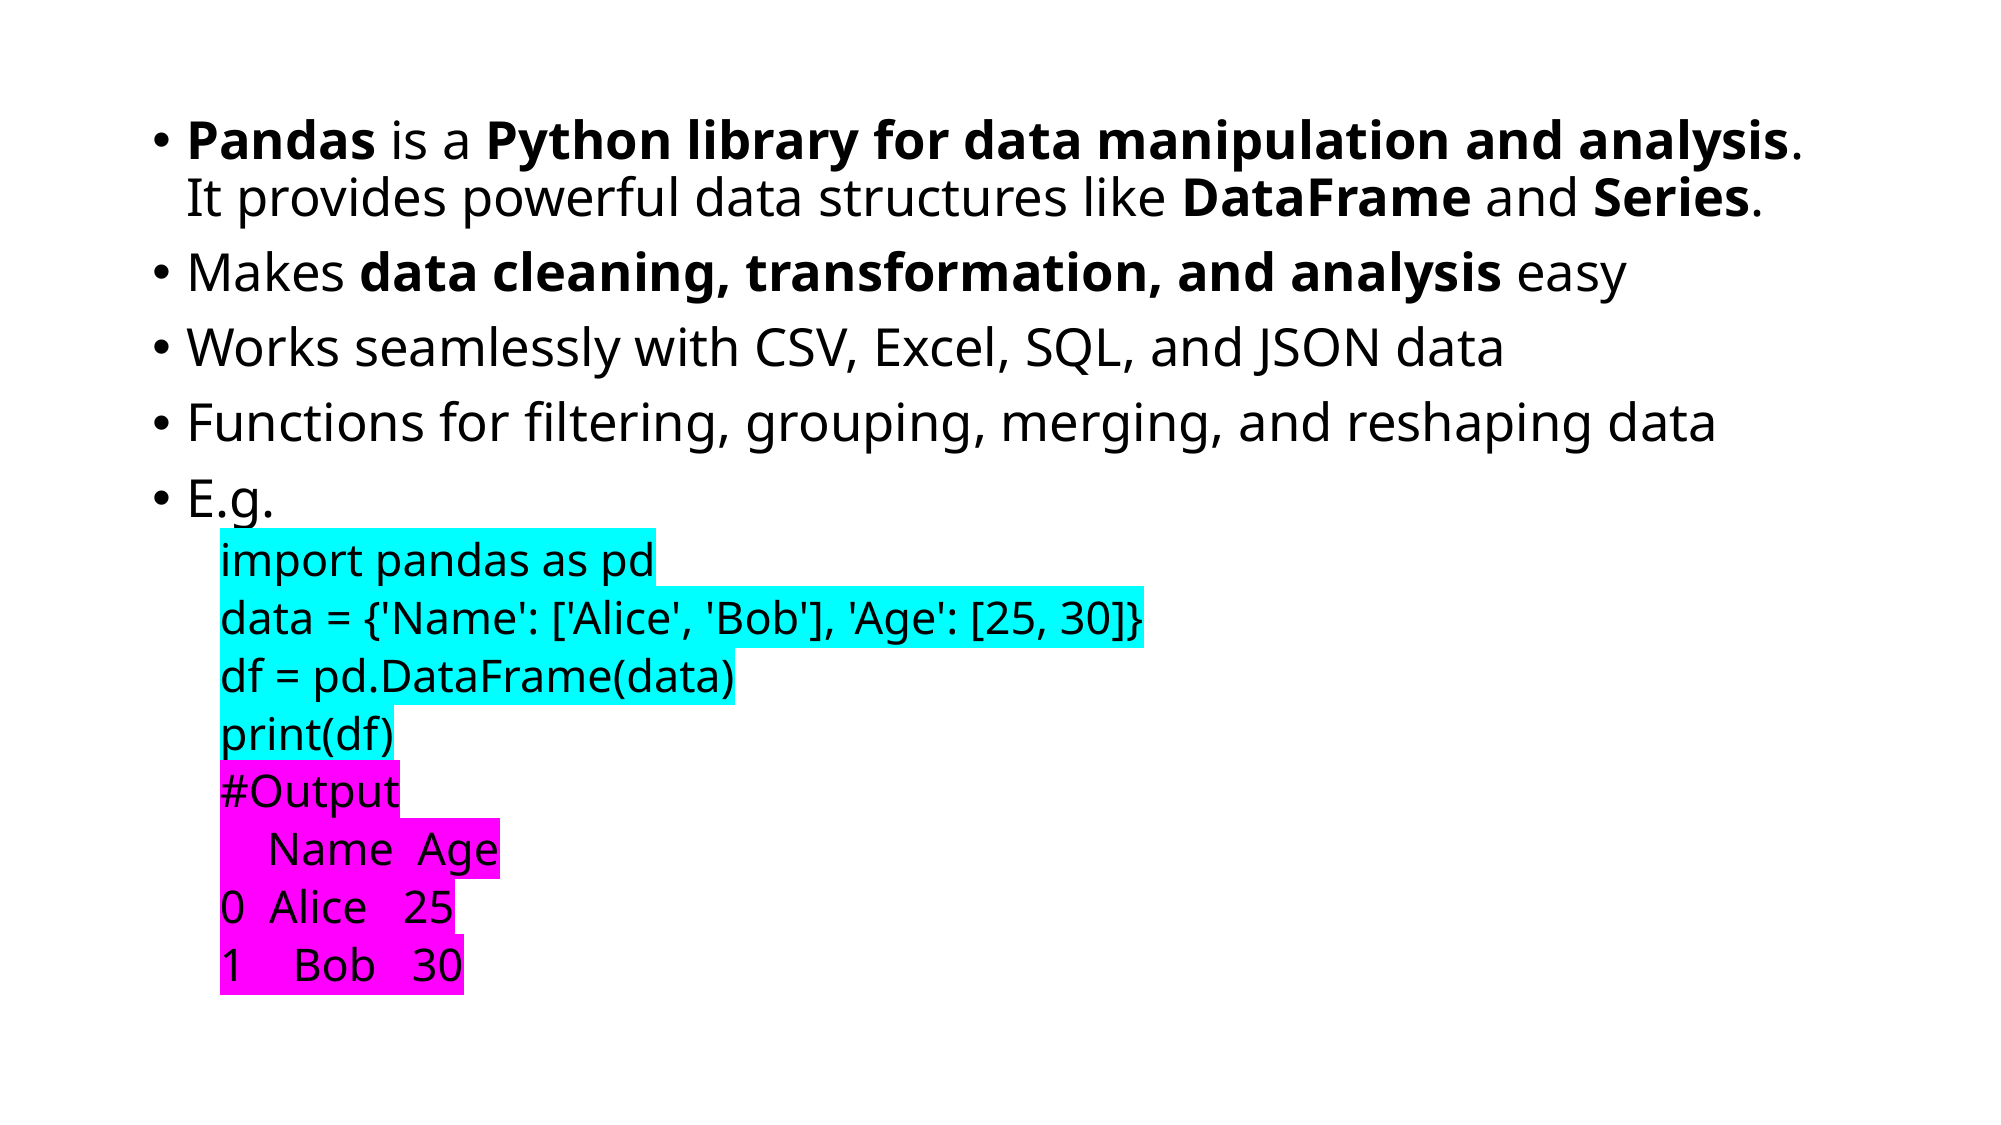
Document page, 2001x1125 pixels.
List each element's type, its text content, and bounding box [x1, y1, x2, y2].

list Pandas is a Python library for data manipulation and analysis. It provides powerful data structures like DataFrame and Series. Makes data cleaning, transformation, and analysis easy Works seamlessly with CSV, Excel, SQL, and JSON data Functions for filtering, grouping, merging, and reshaping data E.g. import pandas as pd data = {'Name': ['Alice', 'Bob'], 'Age': [25, 30]} df = pd.DataFrame(data) print(df) #Output Name Age 0 Alice 25 1 Bob 30 [137, 106, 1863, 1014]
